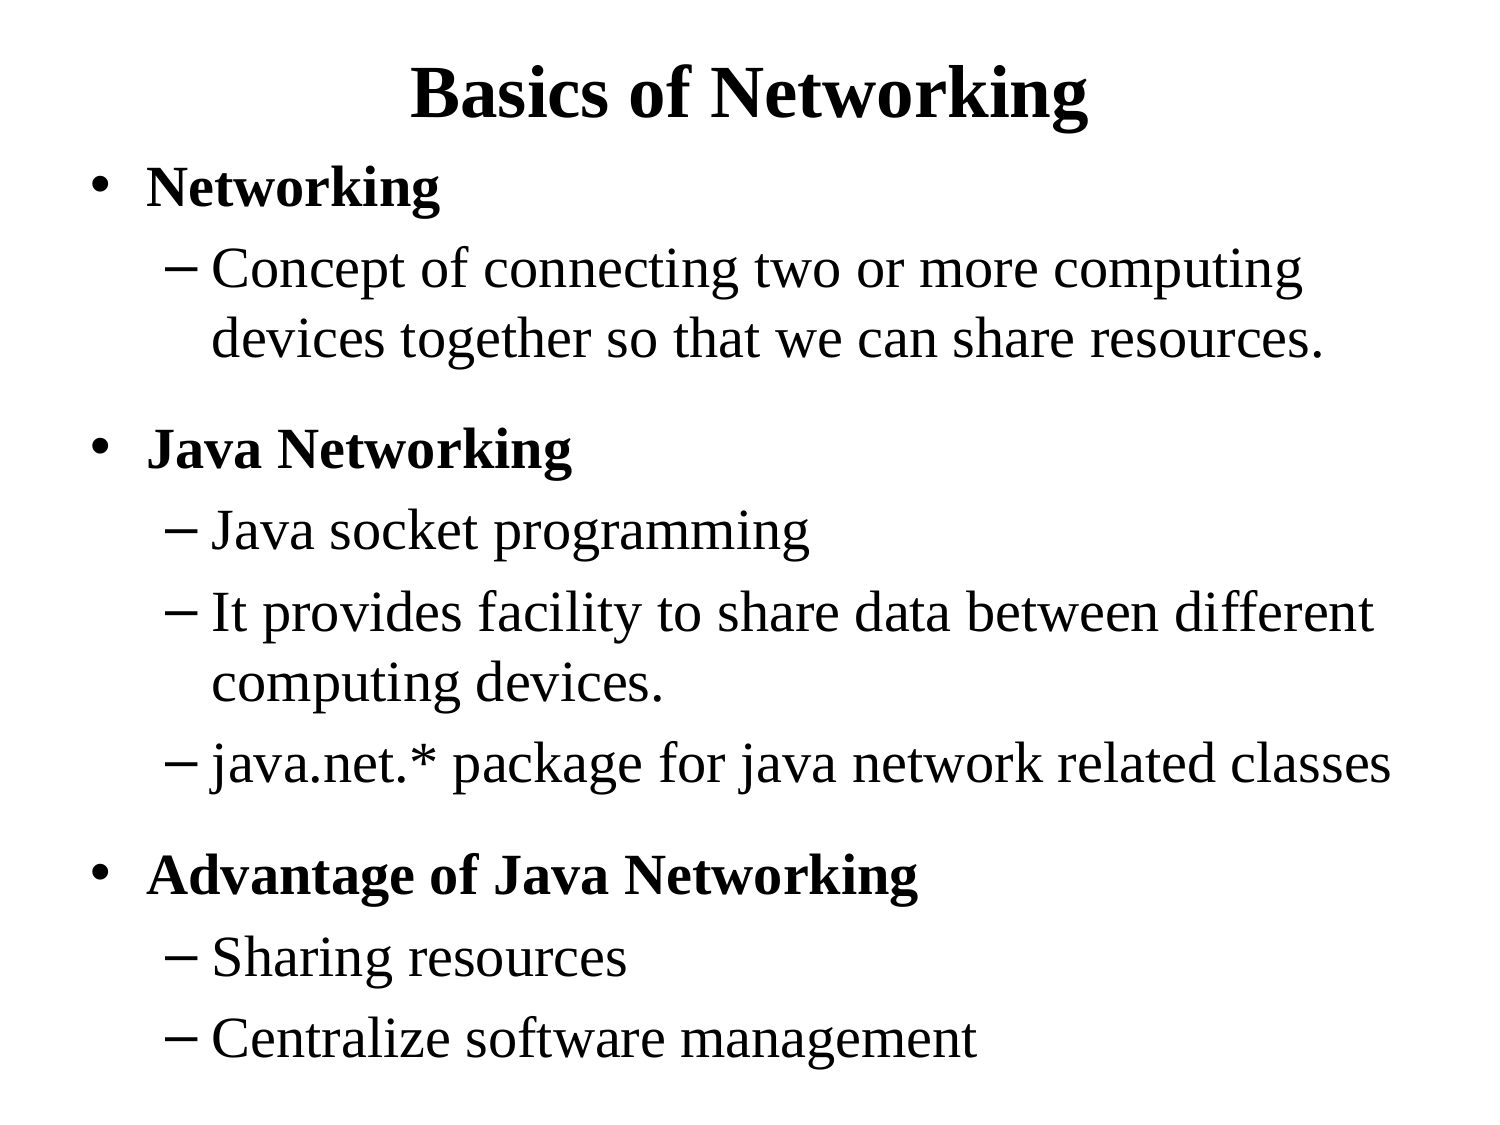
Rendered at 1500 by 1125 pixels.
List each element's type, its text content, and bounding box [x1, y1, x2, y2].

list Networking Concept of connecting two or more computing devices together so that we can share resources. Java Networking Java socket programming It provides facility to share data between different computing devices. java.net.* package for java network related classes Advantage of Java Networking Sharing resources Centralize software management [75, 140, 1425, 1079]
title Basics of Networking [75, 45, 1425, 129]
